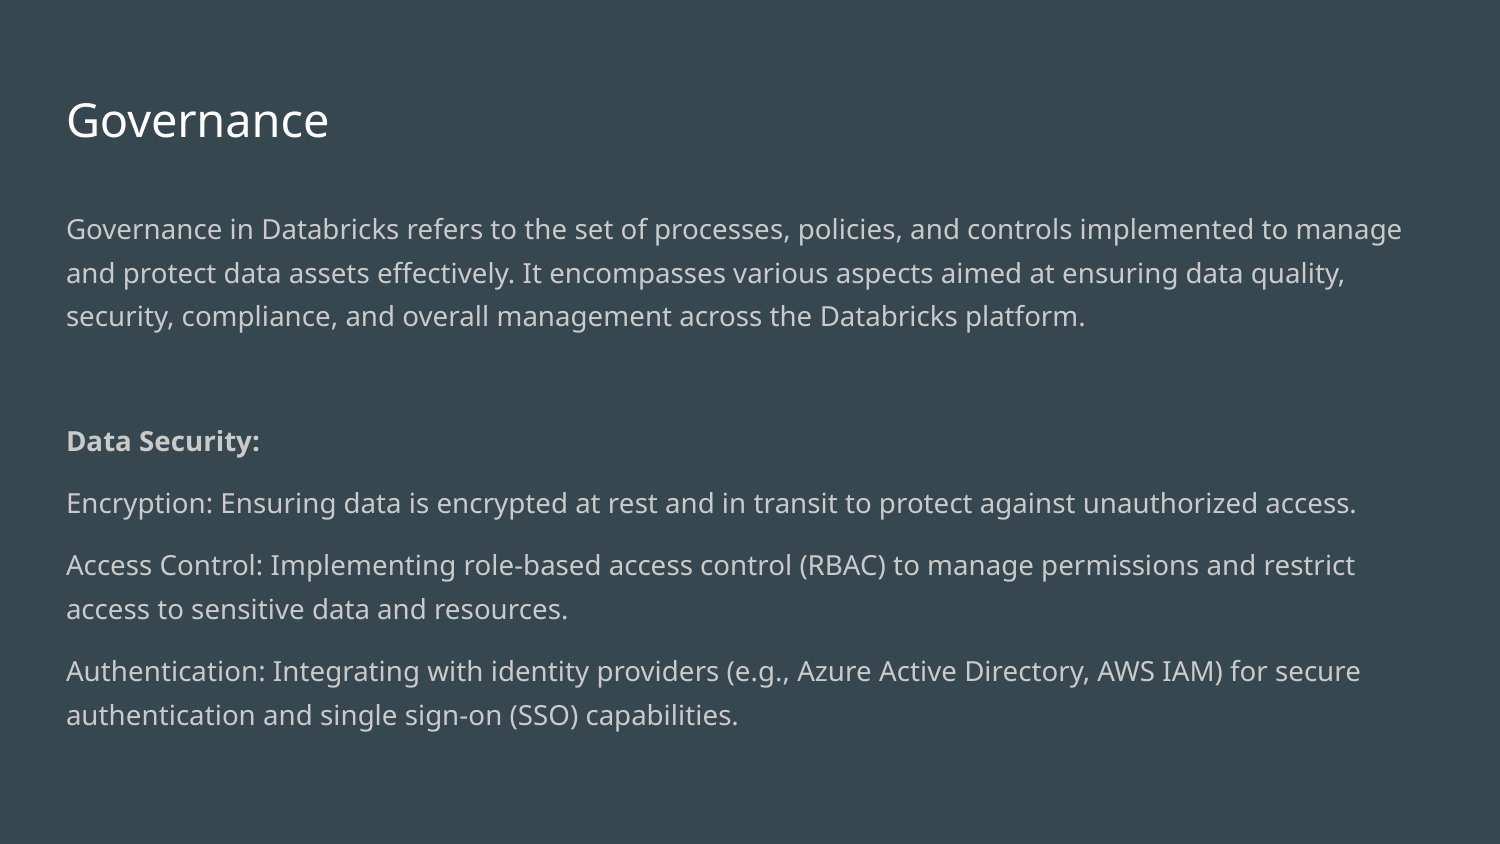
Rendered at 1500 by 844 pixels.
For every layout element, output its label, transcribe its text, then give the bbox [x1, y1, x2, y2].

title Governance [51, 72, 1449, 167]
list Governance in Databricks refers to the set of processes, policies, and controls implemented to manage and protect data assets effectively. It encompasses various aspects aimed at ensuring data quality, security, compliance, and overall management across the Databricks platform. Data Security: Encryption: Ensuring data is encrypted at rest and in transit to protect against unauthorized access. Access Control: Implementing role-based access control (RBAC) to manage permissions and restrict access to sensitive data and resources. Authentication: Integrating with identity providers (e.g., Azure Active Directory, AWS IAM) for secure authentication and single sign-on (SSO) capabilities. [51, 189, 1449, 750]
